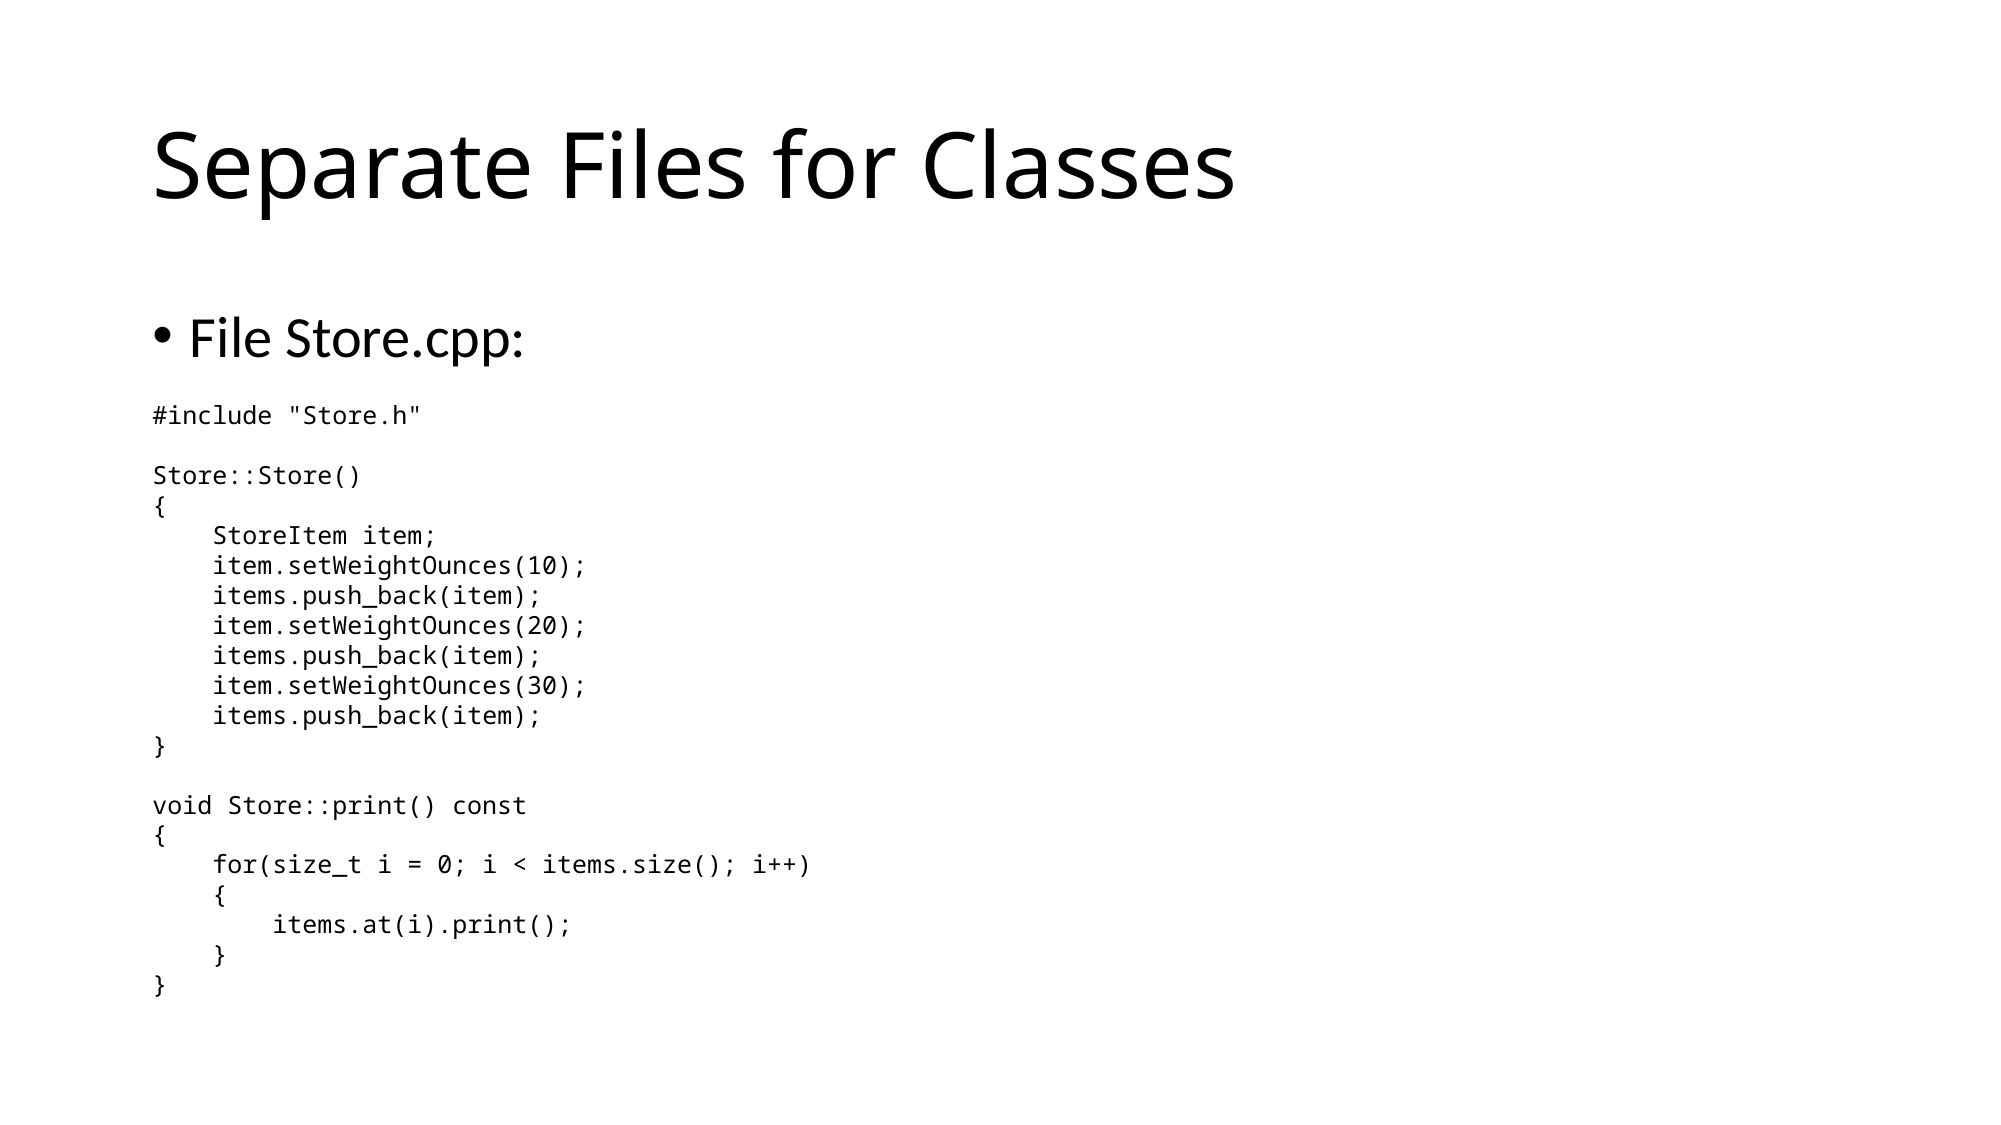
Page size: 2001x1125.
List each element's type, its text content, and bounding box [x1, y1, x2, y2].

title Separate Files for Classes [137, 59, 1863, 278]
list File Store.cpp: #include "Store.h" Store::Store() { StoreItem item; item.setWeightOunces(10); items.push_back(item); item.setWeightOunces(20); items.push_back(item); item.setWeightOunces(30); items.push_back(item); } void Store::print() const { for(size_t i = 0; i < items.size(); i++) { items.at(i).print(); } } [137, 299, 1863, 1014]
